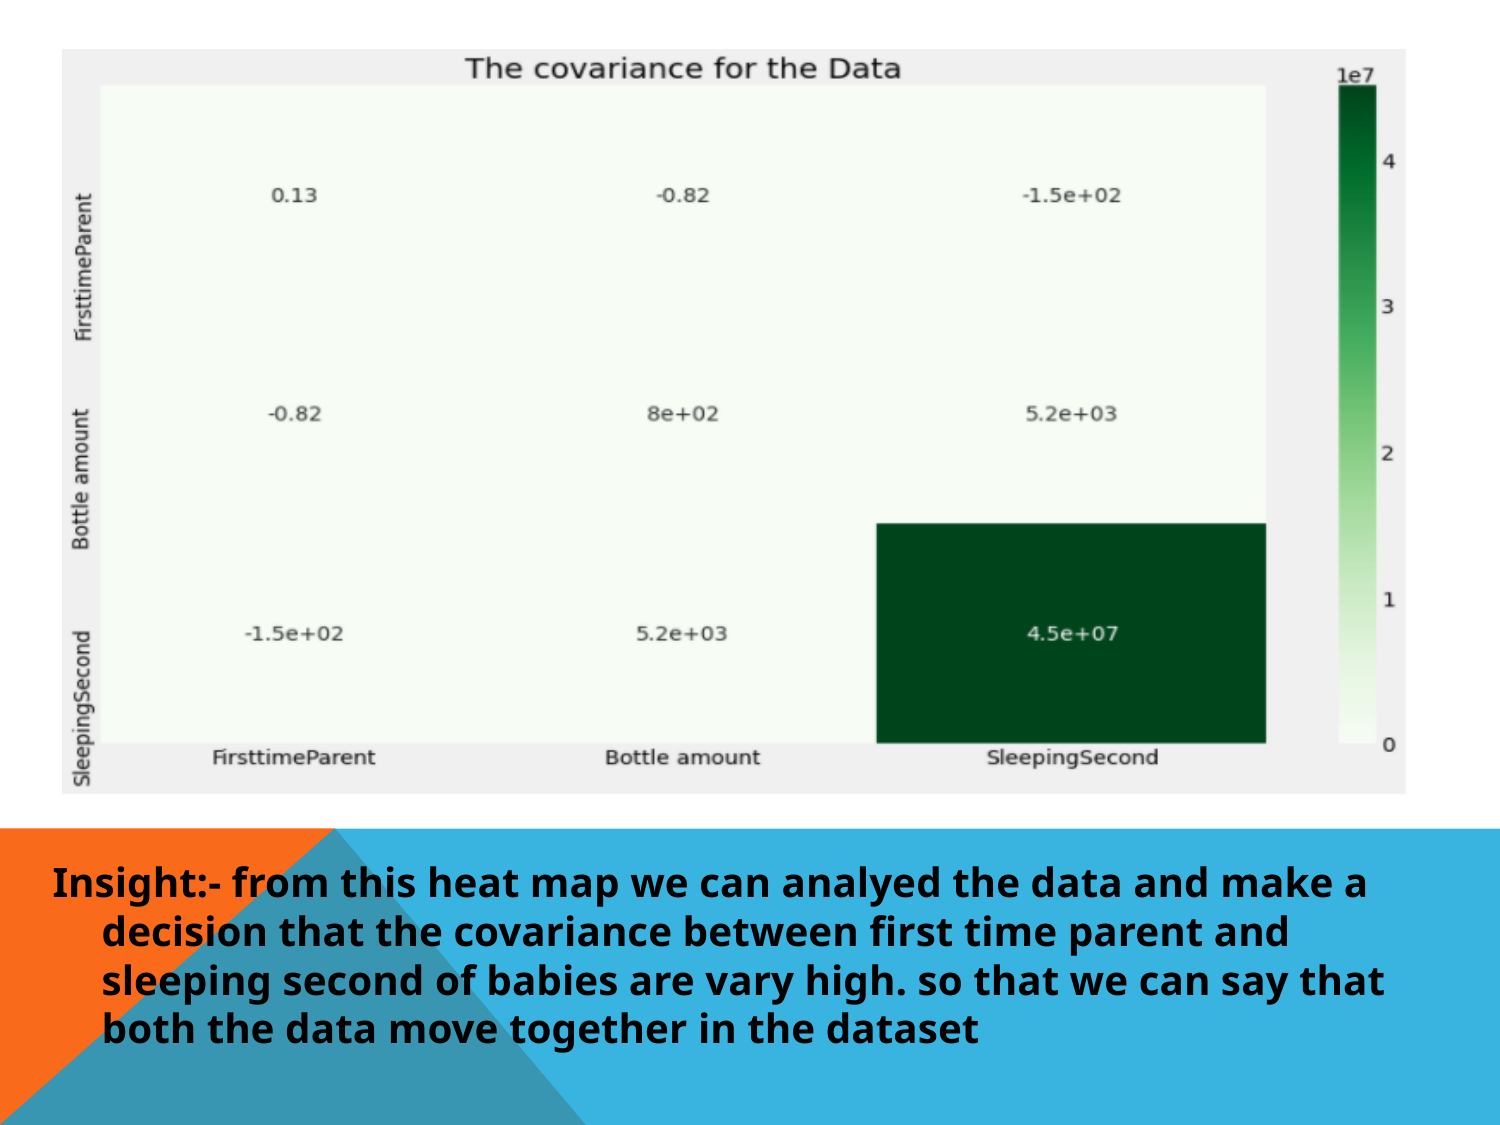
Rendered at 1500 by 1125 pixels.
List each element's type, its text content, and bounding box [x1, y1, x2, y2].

picture [62, 49, 1426, 799]
list Insight:- from this heat map we can analyed the data and make a decision that the covariance between first time parent and sleeping second of babies are vary high. so that we can say that both the data move together in the dataset [37, 849, 1422, 1063]
